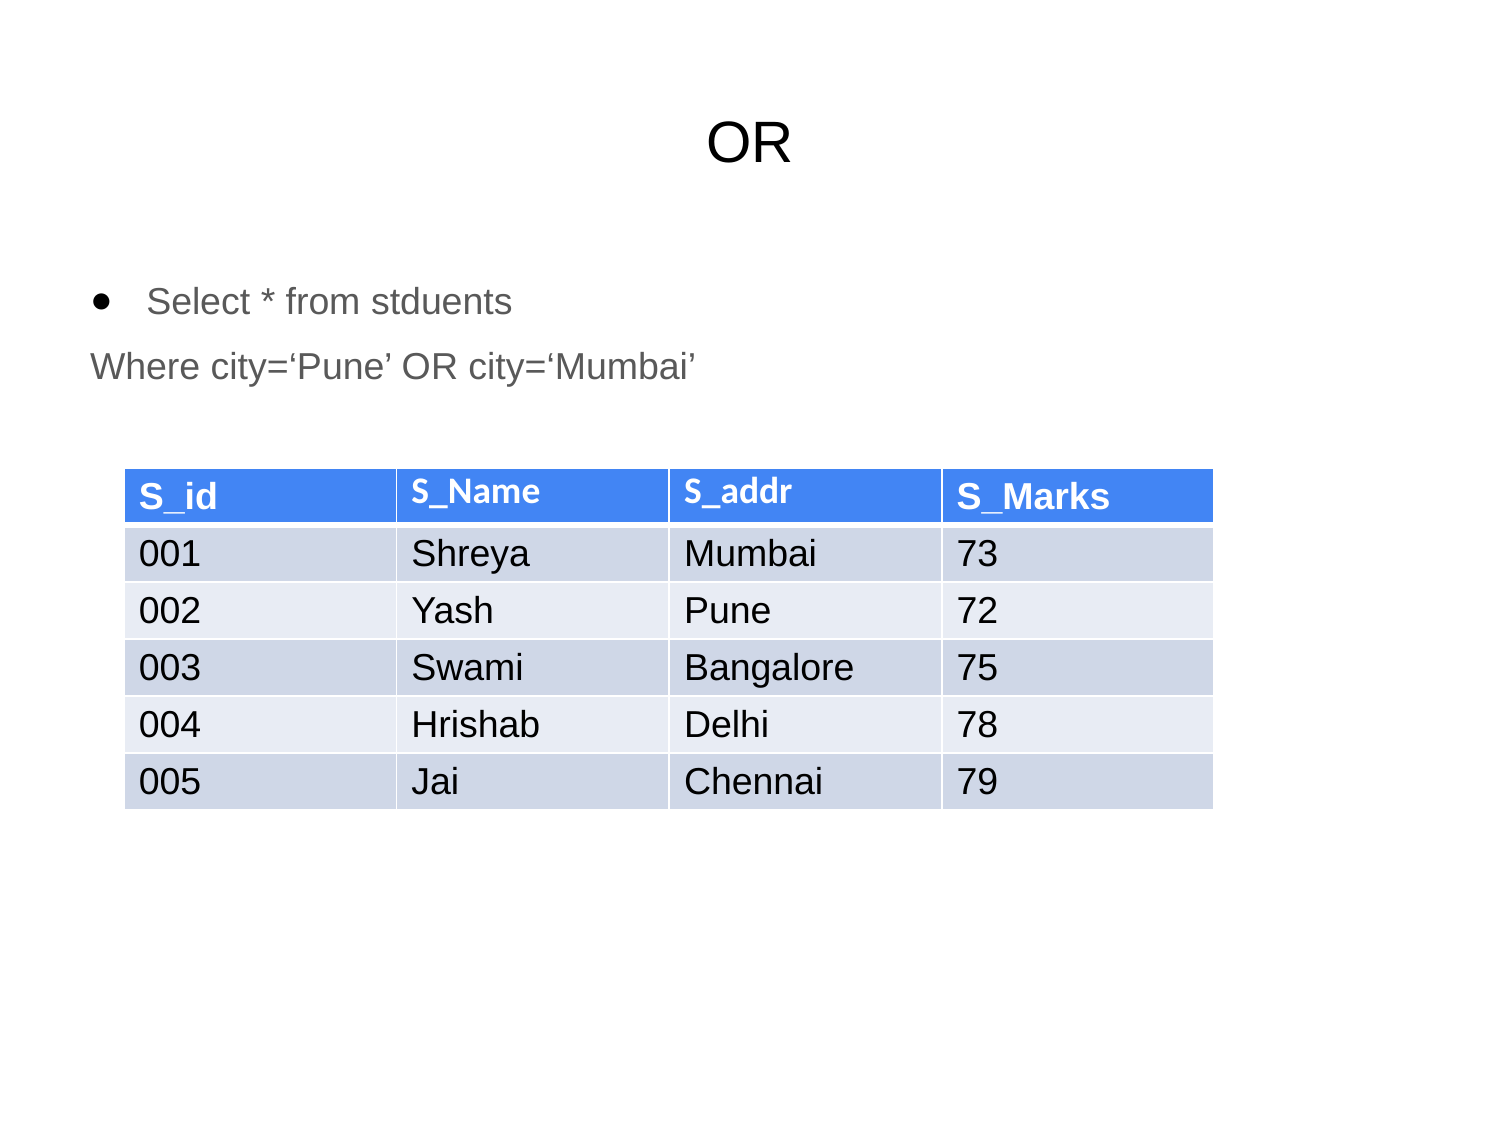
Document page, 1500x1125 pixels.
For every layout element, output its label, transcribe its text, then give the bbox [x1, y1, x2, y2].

table_cell Chennai [670, 754, 941, 809]
table_cell 72 [943, 583, 1213, 638]
table_cell Jai [397, 754, 668, 809]
table_header S_Marks [943, 469, 1213, 522]
table_header S_id [125, 469, 396, 522]
table_cell Shreya [397, 528, 668, 581]
table_cell Mumbai [670, 528, 941, 581]
table_cell 002 [125, 583, 396, 638]
table_cell 001 [125, 528, 396, 581]
table_cell Hrishab [397, 697, 668, 752]
table_cell 003 [125, 640, 396, 695]
table_cell Bangalore [670, 640, 941, 695]
table_header S_Name [397, 469, 668, 522]
table_cell 005 [125, 754, 396, 809]
table_cell 73 [943, 528, 1213, 581]
table_cell Delhi [670, 697, 941, 752]
table_cell 75 [943, 640, 1213, 695]
table_cell Swami [397, 640, 668, 695]
table_cell 004 [125, 697, 396, 752]
list Select * from stduents Where city=‘Pune’ OR city=‘Mumbai’ [75, 262, 1425, 1005]
table_cell Yash [397, 583, 668, 638]
table_header S_addr [670, 469, 941, 522]
table_cell Pune [670, 583, 941, 638]
table_cell 79 [943, 754, 1213, 809]
title OR [75, 45, 1425, 233]
table_cell 78 [943, 697, 1213, 752]
